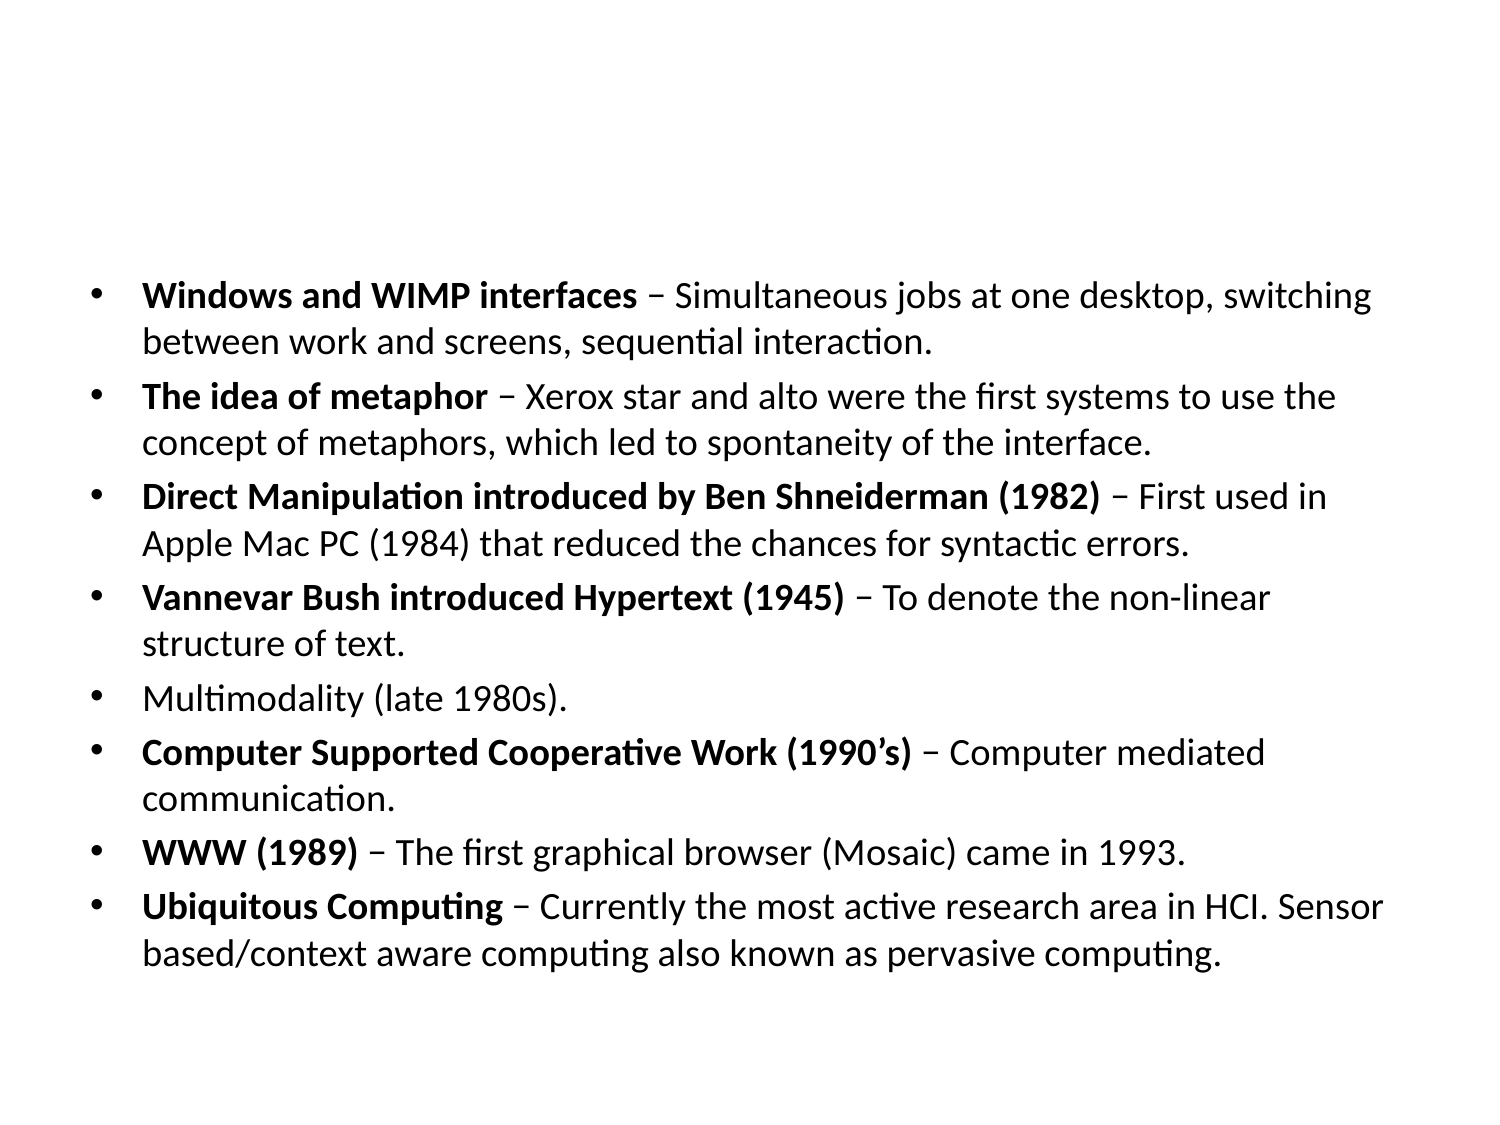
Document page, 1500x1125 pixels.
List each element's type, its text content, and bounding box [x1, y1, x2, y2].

list Windows and WIMP interfaces − Simultaneous jobs at one desktop, switching between work and screens, sequential interaction. The idea of metaphor − Xerox star and alto were the first systems to use the concept of metaphors, which led to spontaneity of the interface. Direct Manipulation introduced by Ben Shneiderman (1982) − First used in Apple Mac PC (1984) that reduced the chances for syntactic errors. Vannevar Bush introduced Hypertext (1945) − To denote the non-linear structure of text. Multimodality (late 1980s). Computer Supported Cooperative Work (1990’s) − Computer mediated communication. WWW (1989) − The first graphical browser (Mosaic) came in 1993. Ubiquitous Computing − Currently the most active research area in HCI. Sensor based/context aware computing also known as pervasive computing. [75, 262, 1425, 1005]
